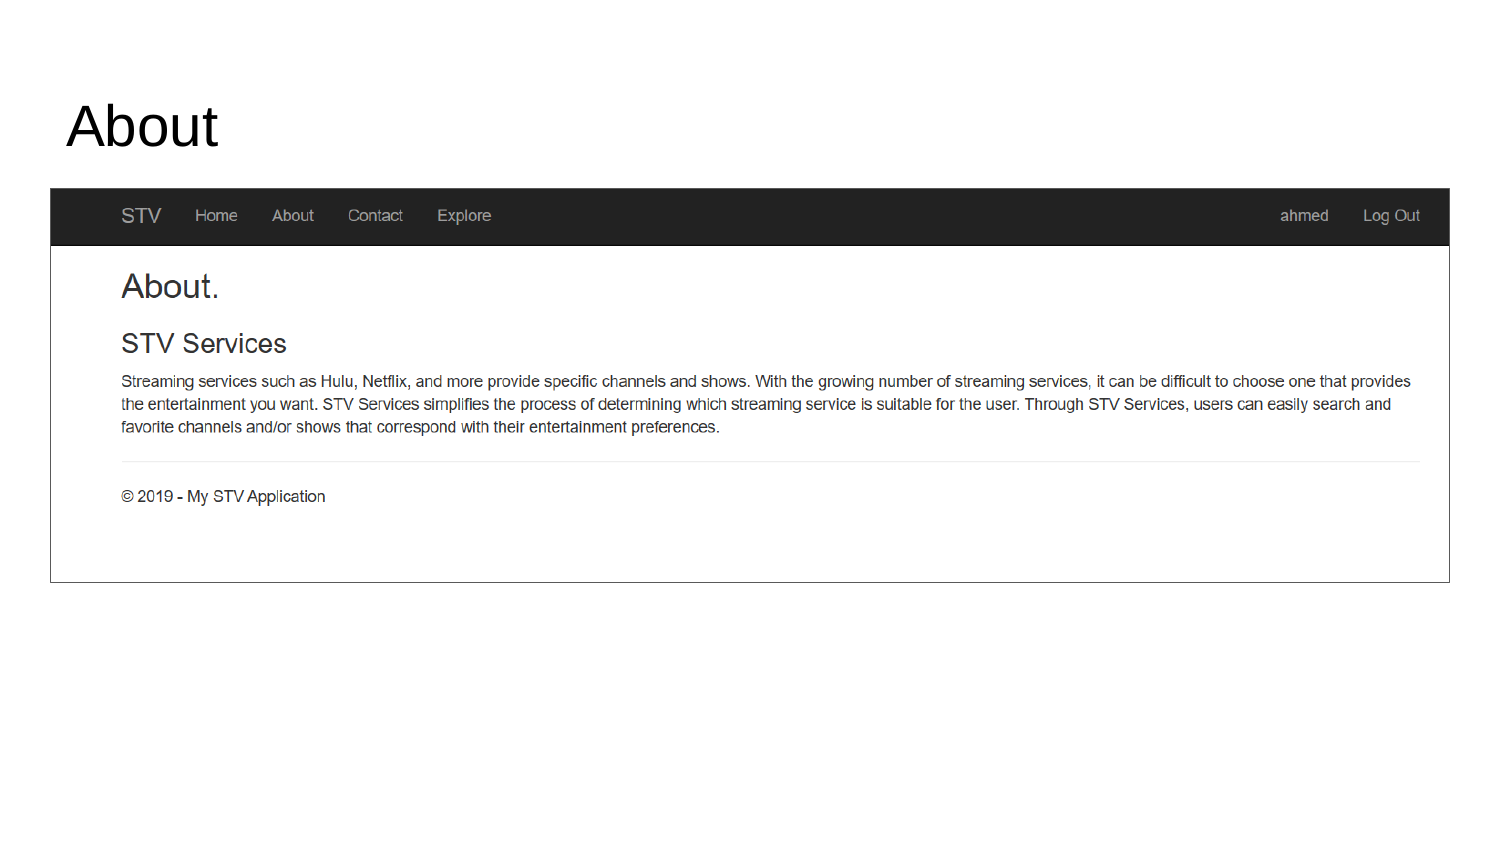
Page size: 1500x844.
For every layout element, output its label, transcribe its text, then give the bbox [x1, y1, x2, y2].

title About [51, 72, 1449, 167]
picture [50, 188, 1450, 582]
